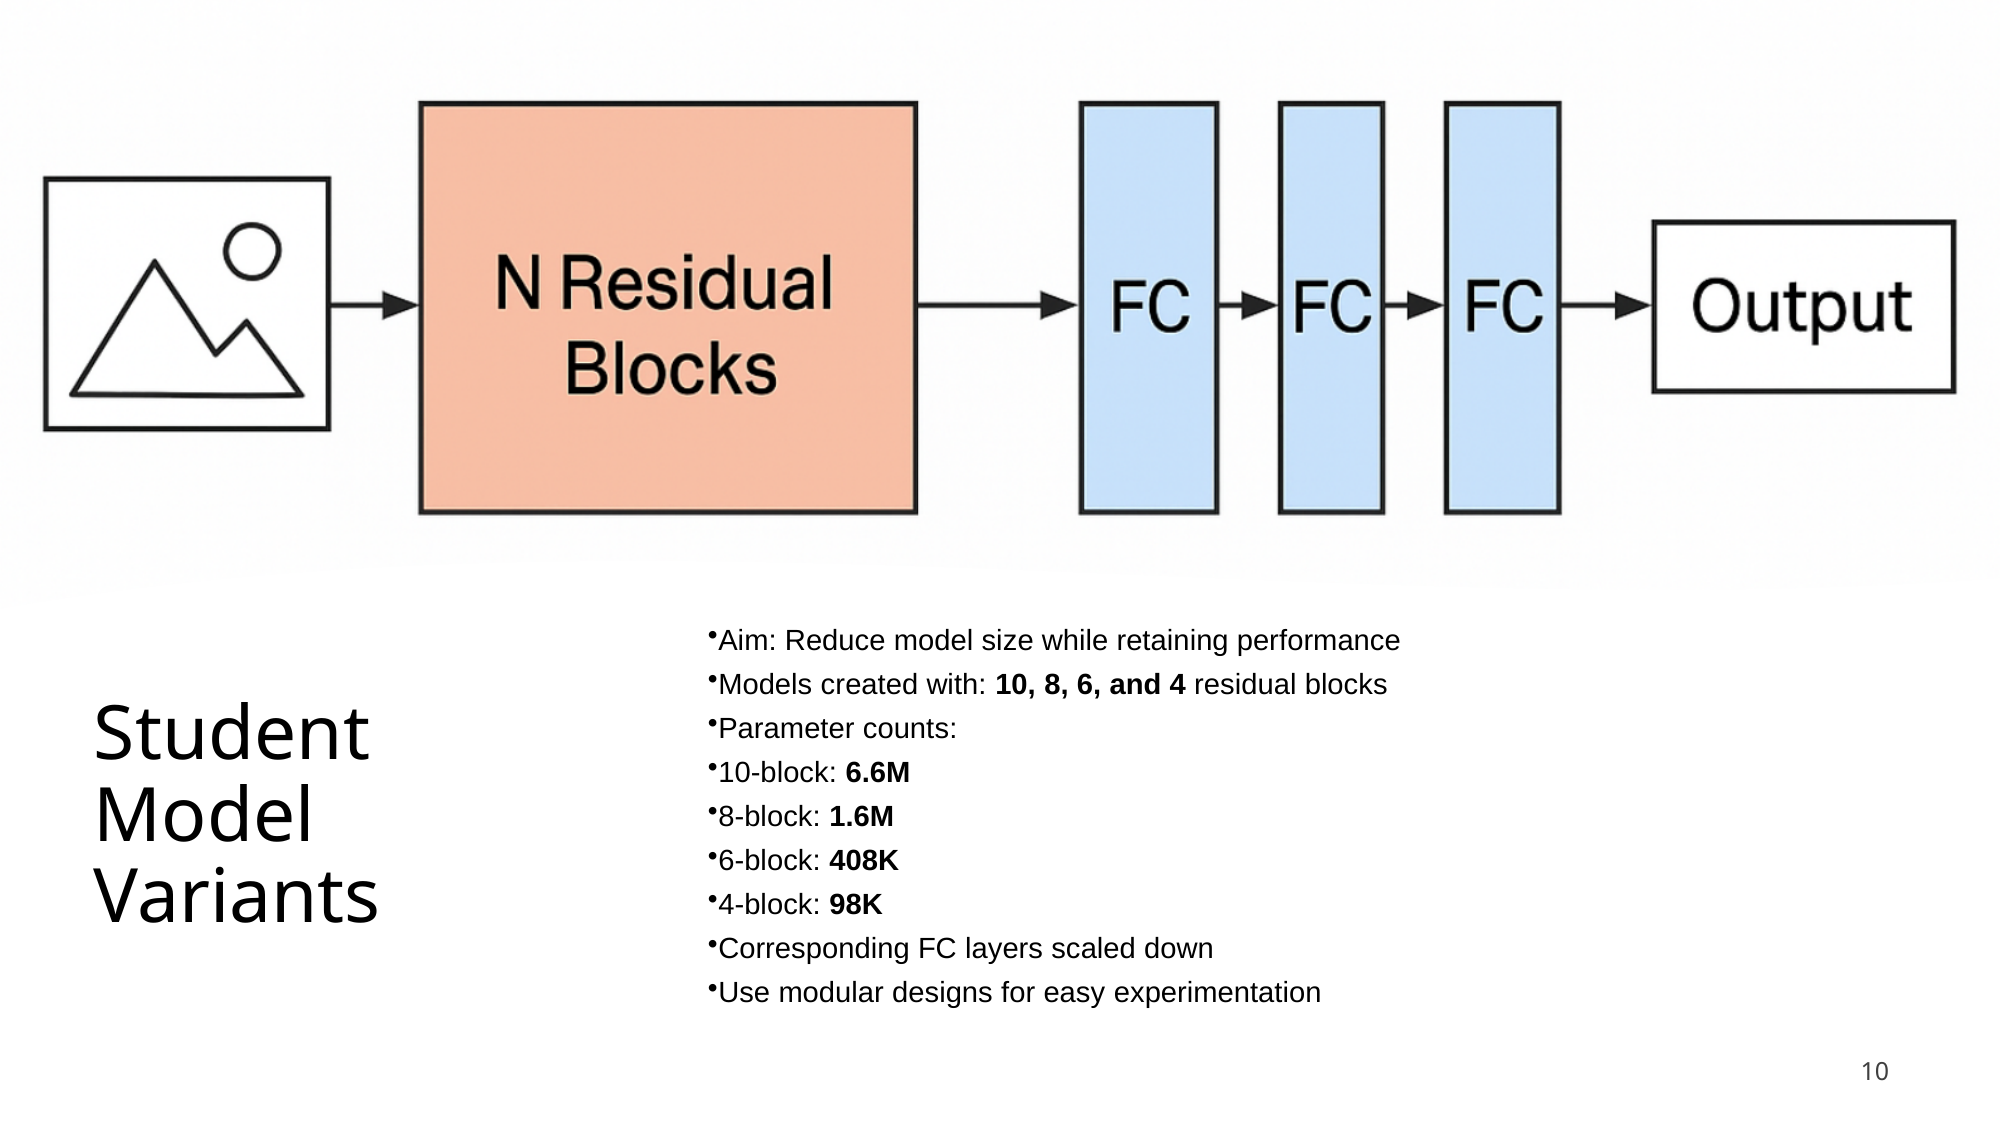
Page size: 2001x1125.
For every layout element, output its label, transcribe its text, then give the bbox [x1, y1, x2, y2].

title Student Model Variants [78, 615, 619, 1018]
slide_number 10 [1454, 1042, 1905, 1103]
picture [0, 0, 2000, 610]
list Aim: Reduce model size while retaining performance Models created with: 10, 8, 6, and 4 residual blocks Parameter counts: 10-block: 6.6M 8-block: 1.6M 6-block: 408K 4-block: 98K Corresponding FC layers scaled down Use modular designs for easy experimentation [692, 615, 1921, 1018]
